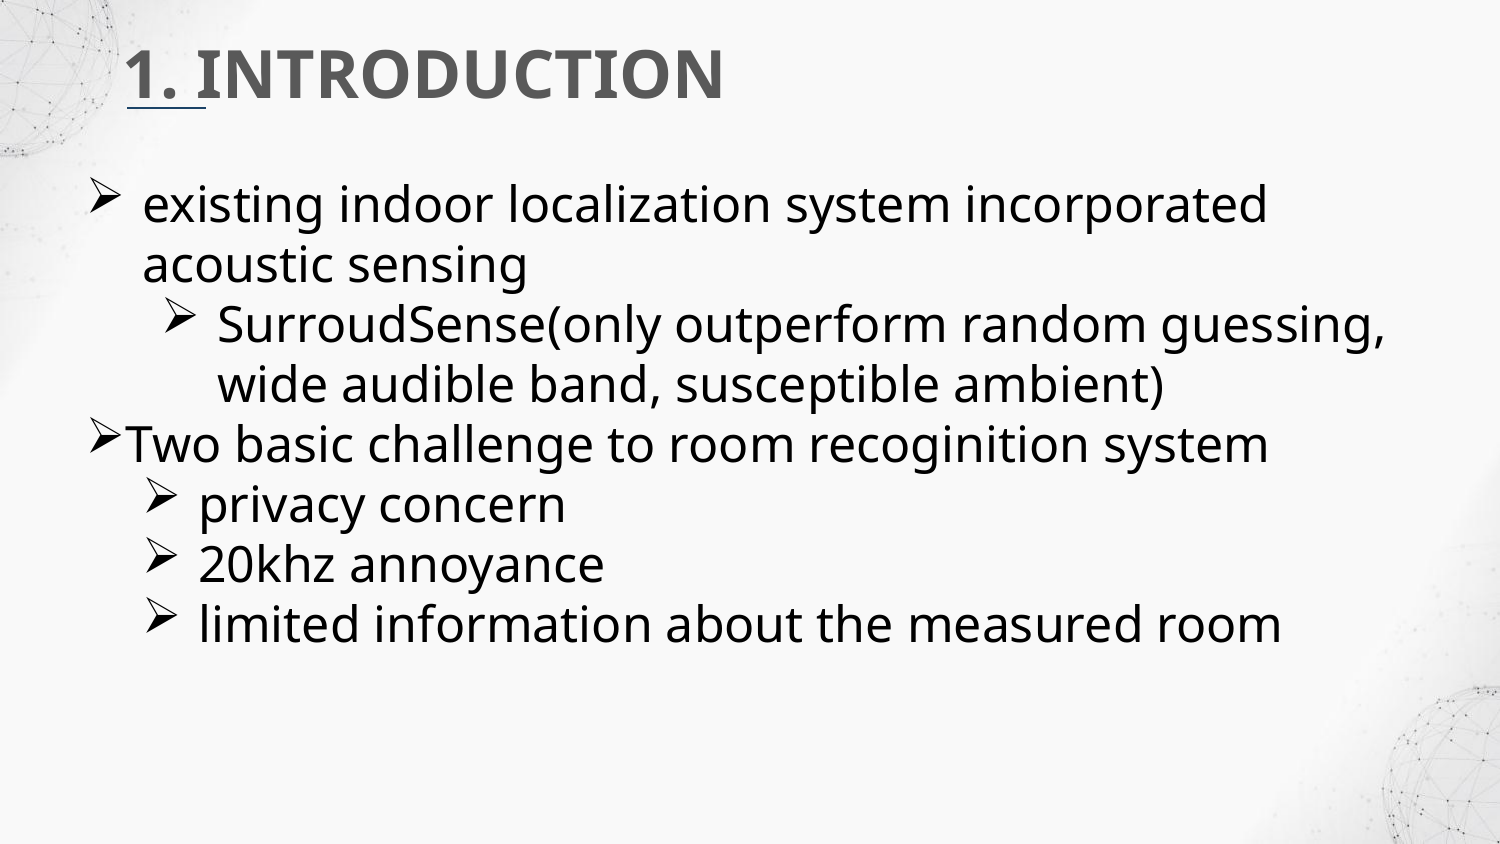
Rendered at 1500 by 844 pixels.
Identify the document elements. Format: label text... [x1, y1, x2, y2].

picture [0, 0, 1500, 844]
text_box existing indoor localization system incorporated acoustic sensing SurroudSense(only outperform random guessing, wide audible band, susceptible ambient) Two basic challenge to room recoginition system privacy concern 20khz annoyance limited information about the measured room [71, 164, 1424, 660]
text_box 1. INTRODUCTION [24, 25, 825, 117]
